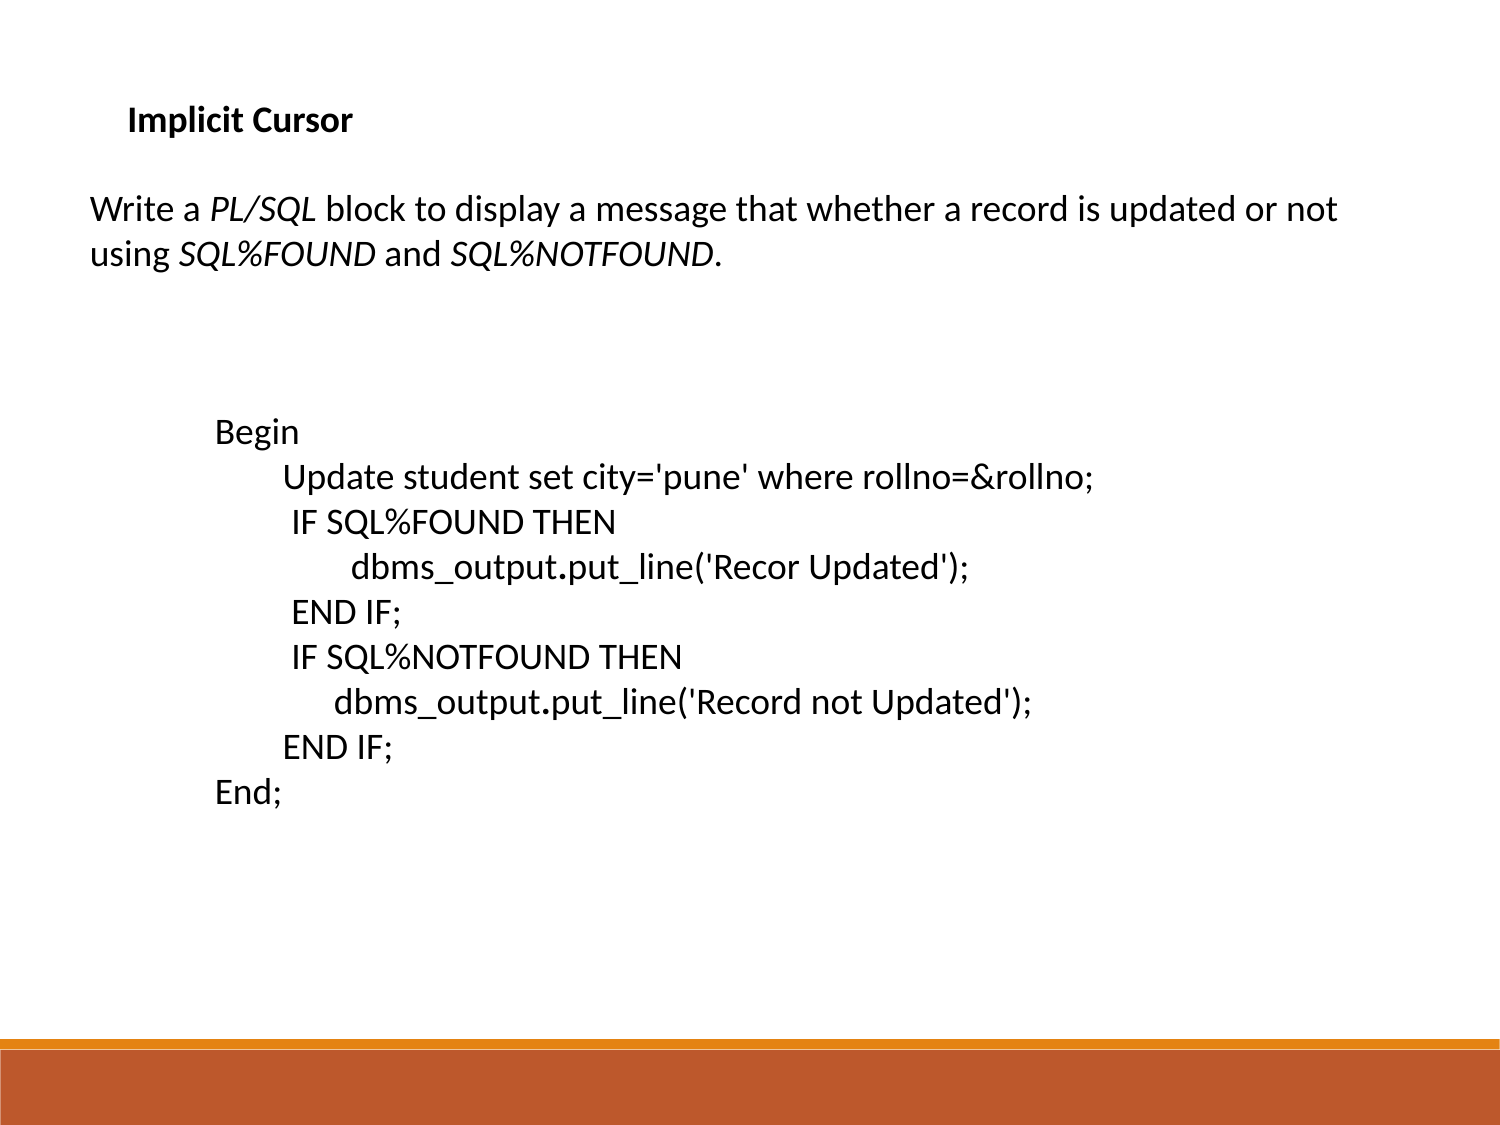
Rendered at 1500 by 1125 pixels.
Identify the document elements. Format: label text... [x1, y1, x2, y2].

text_box Implicit Cursor [112, 87, 438, 148]
text_box Begin Update student set city='pune' where rollno=&rollno; IF SQL%FOUND THEN dbms_output.put_line('Recor Updated'); END IF; IF SQL%NOTFOUND THEN dbms_output.put_line('Record not Updated'); END IF; End; [200, 399, 1225, 820]
text_box Write a PL/SQL block to display a message that whether a record is updated or not using SQL%FOUND and SQL%NOTFOUND. [75, 176, 1400, 281]
